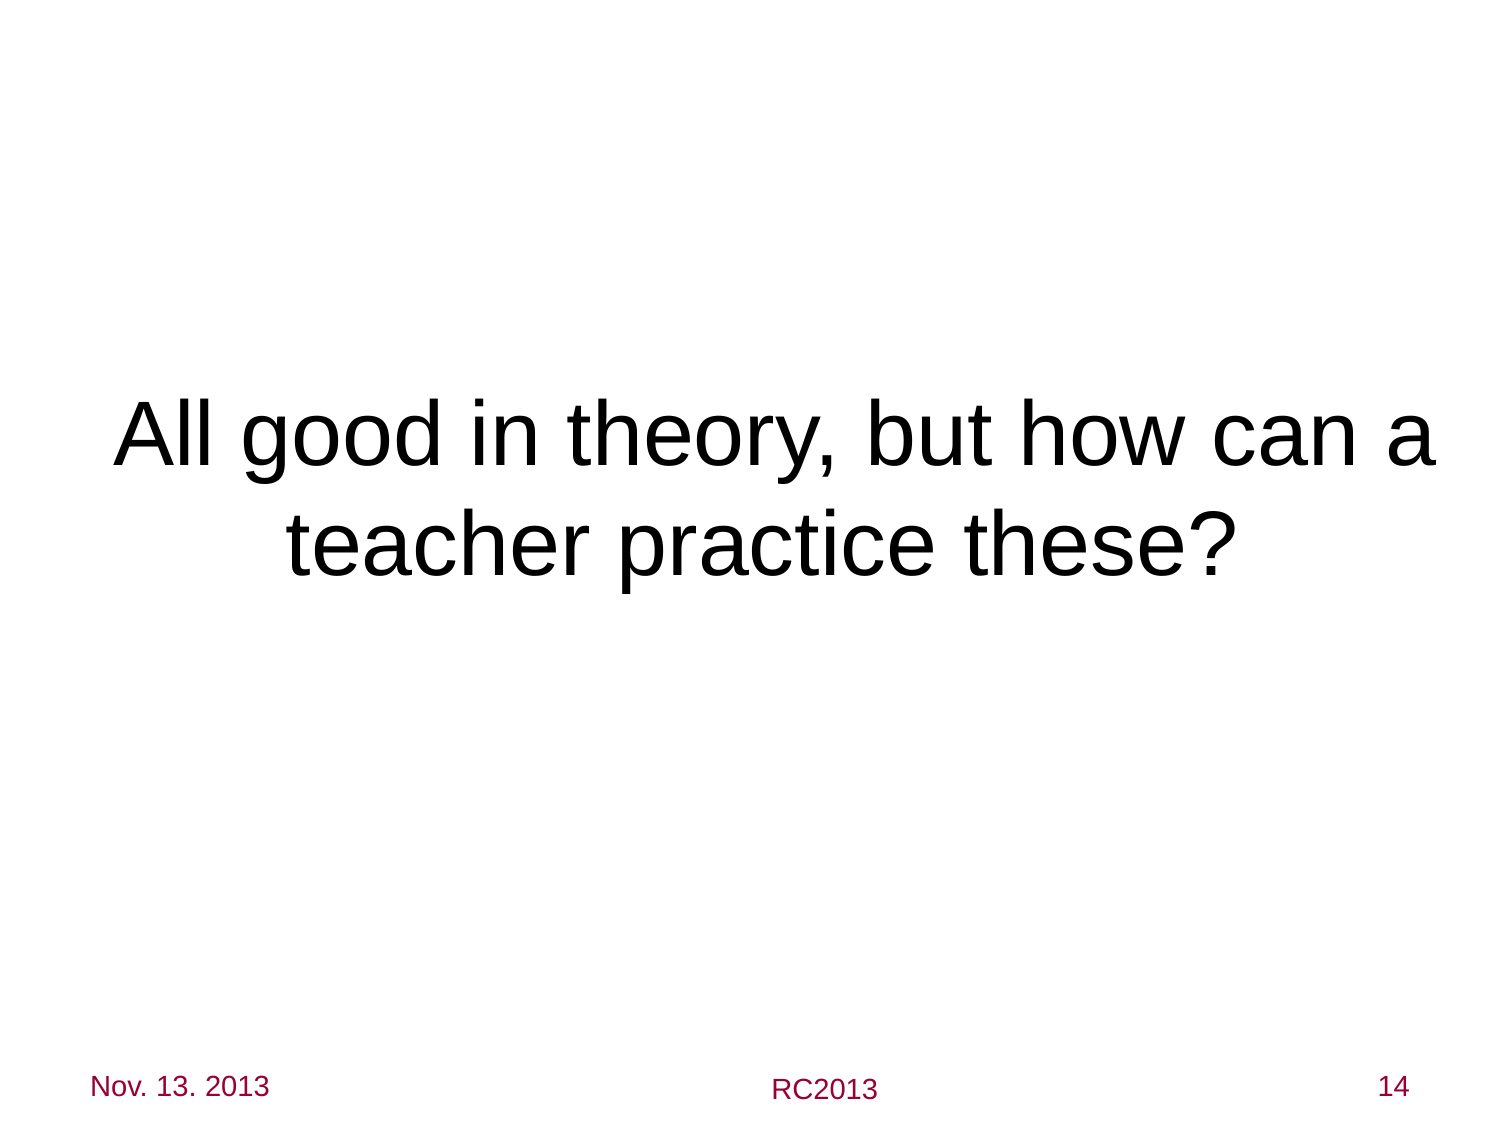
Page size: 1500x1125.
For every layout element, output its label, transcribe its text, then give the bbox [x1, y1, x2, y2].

footer RC2013 [587, 1062, 1063, 1125]
title All good in theory, but how can a teacher practice these? [93, 366, 1458, 601]
slide_number 14 [1212, 1059, 1426, 1125]
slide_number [74, 1059, 426, 1125]
